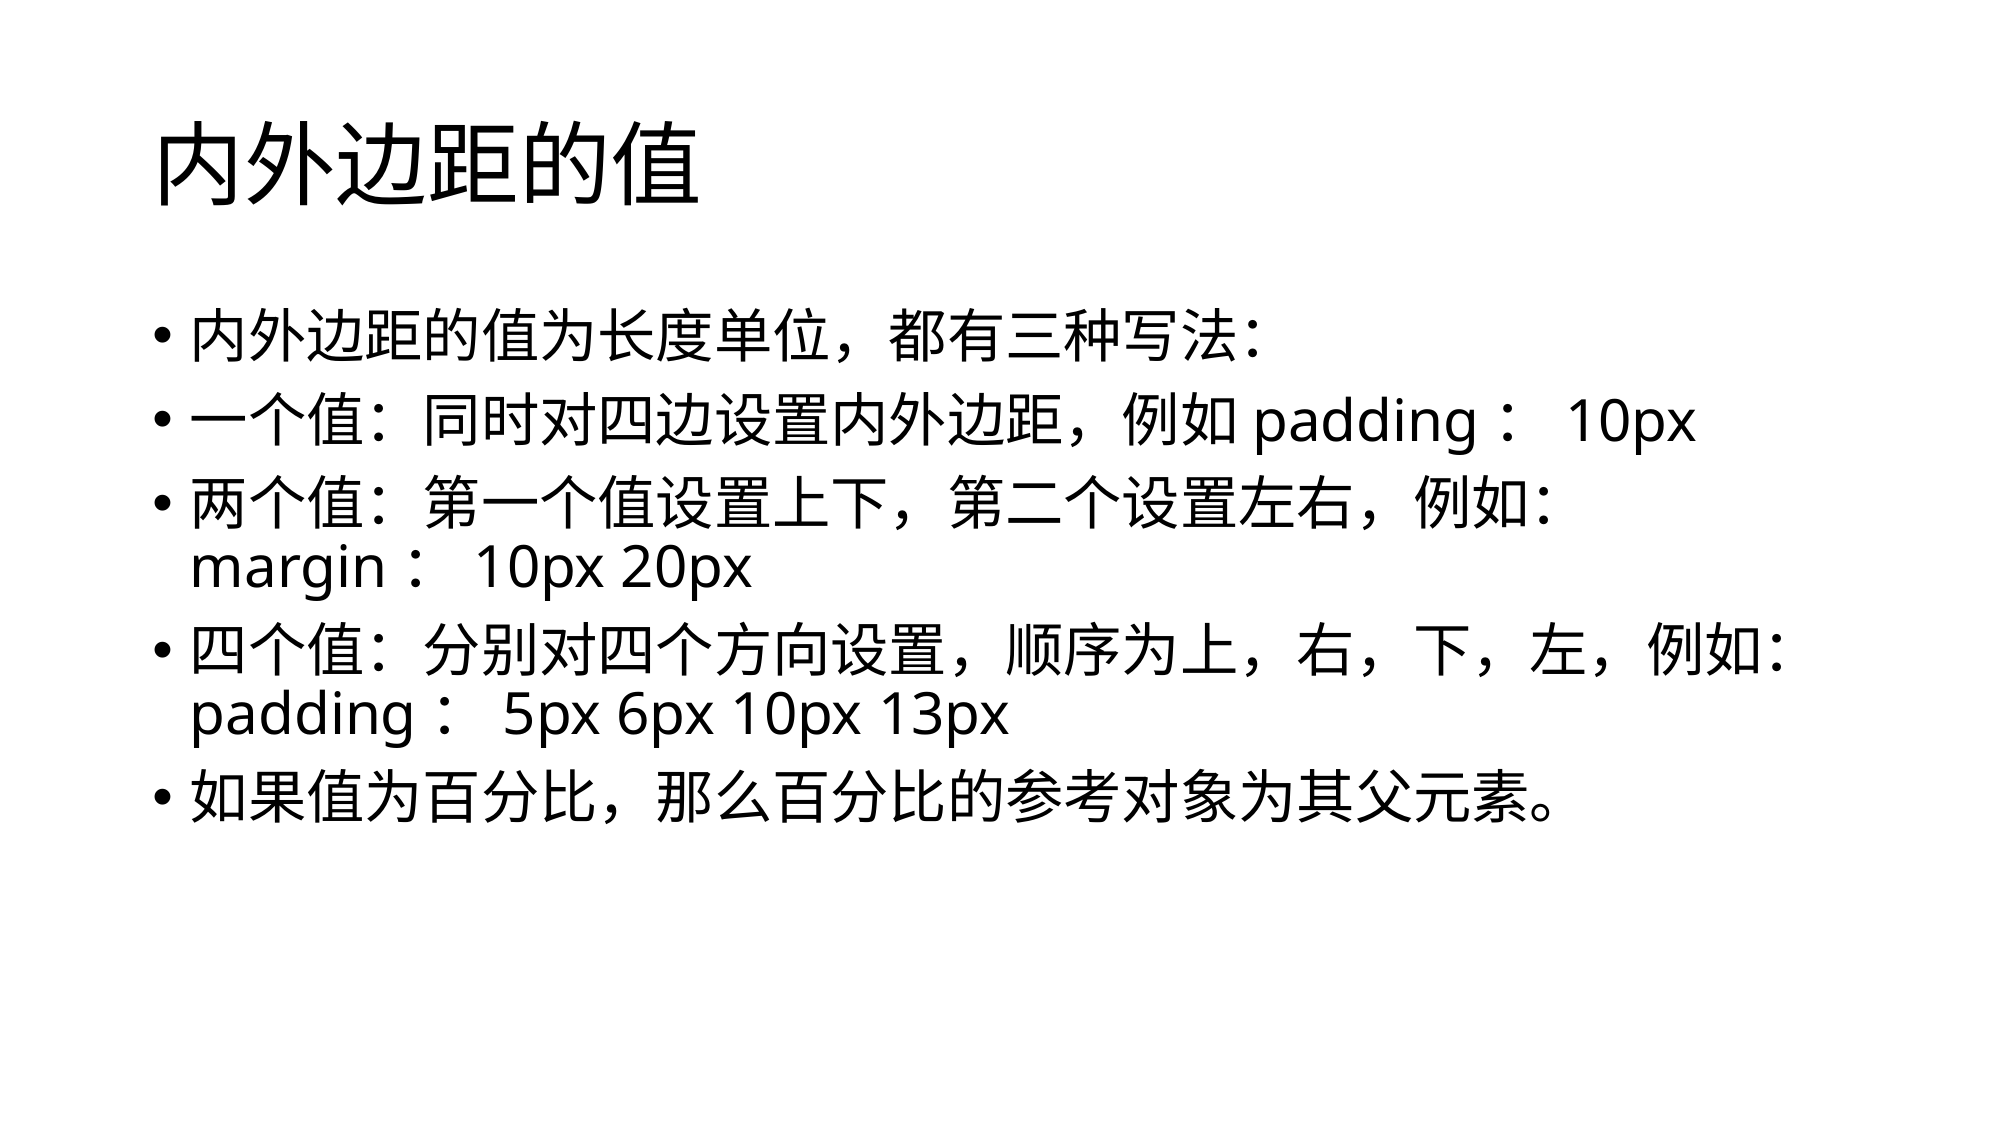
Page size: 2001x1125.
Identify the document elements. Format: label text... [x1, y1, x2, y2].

list 内外边距的值为长度单位，都有三种写法： 一个值：同时对四边设置内外边距，例如padding：10px 两个值：第一个值设置上下，第二个设置左右，例如：margin：10px 20px 四个值：分别对四个方向设置，顺序为上，右，下，左，例如：padding：5px 6px 10px 13px 如果值为百分比，那么百分比的参考对象为其父元素。 [137, 299, 1863, 1014]
title 内外边距的值 [137, 59, 1863, 278]
